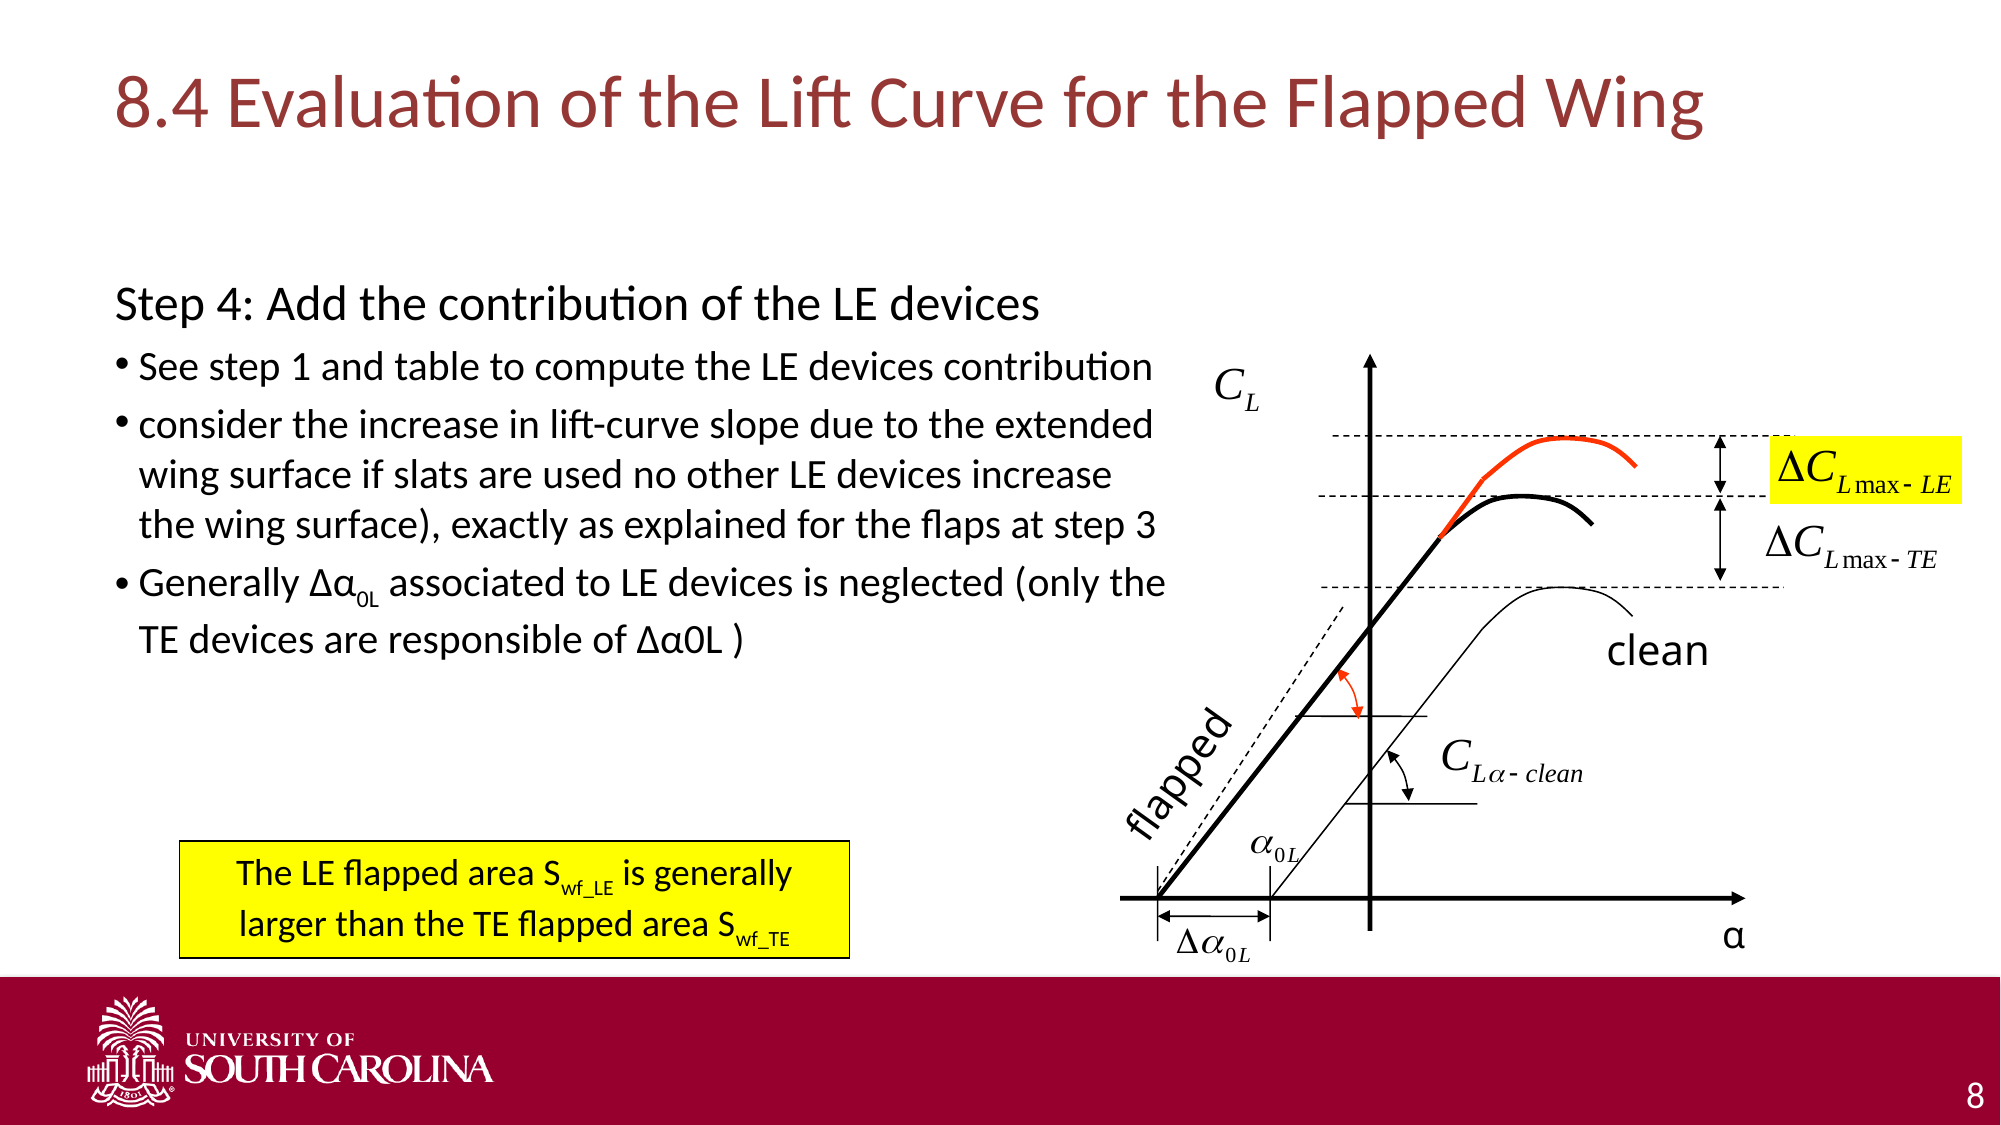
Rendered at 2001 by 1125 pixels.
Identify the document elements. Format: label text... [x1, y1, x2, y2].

text_box [1271, 892, 1746, 903]
text_box α [1707, 903, 1760, 964]
text_box [1438, 496, 1593, 538]
text_box [1363, 353, 1377, 435]
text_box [1434, 724, 1593, 794]
text_box clean [1591, 616, 1725, 681]
text_box [1284, 668, 1364, 720]
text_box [1757, 510, 1946, 580]
list Step 4: Add the contribution of the LE devices See step 1 and table to compute the LE devices contribution consider the increase in lift-curve slope due to the extended wing surface if slats are used no other LE devices increase the wing surface), exactly as explained for the flaps at step 3 Generally Δα0L associated to LE devices is neglected (only the TE devices are responsible of Δα0L ) [99, 262, 1188, 937]
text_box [1169, 915, 1259, 972]
text_box [1483, 438, 1637, 480]
text_box [1482, 587, 1633, 629]
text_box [1244, 815, 1309, 872]
text_box [1713, 498, 1727, 581]
text_box flapped [1098, 682, 1257, 866]
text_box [1207, 353, 1282, 423]
text_box [1257, 910, 1271, 921]
text_box [1713, 435, 1727, 494]
text_box The LE flapped area Swf_LE is generally larger than the TE flapped area Swf_TE [179, 840, 850, 958]
picture [0, 979, 744, 1124]
text_box [1334, 750, 1414, 802]
title 8.4 Evaluation of the Lift Curve for the Flapped Wing [99, 45, 1900, 233]
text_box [1769, 435, 1963, 505]
text_box [1157, 910, 1170, 920]
